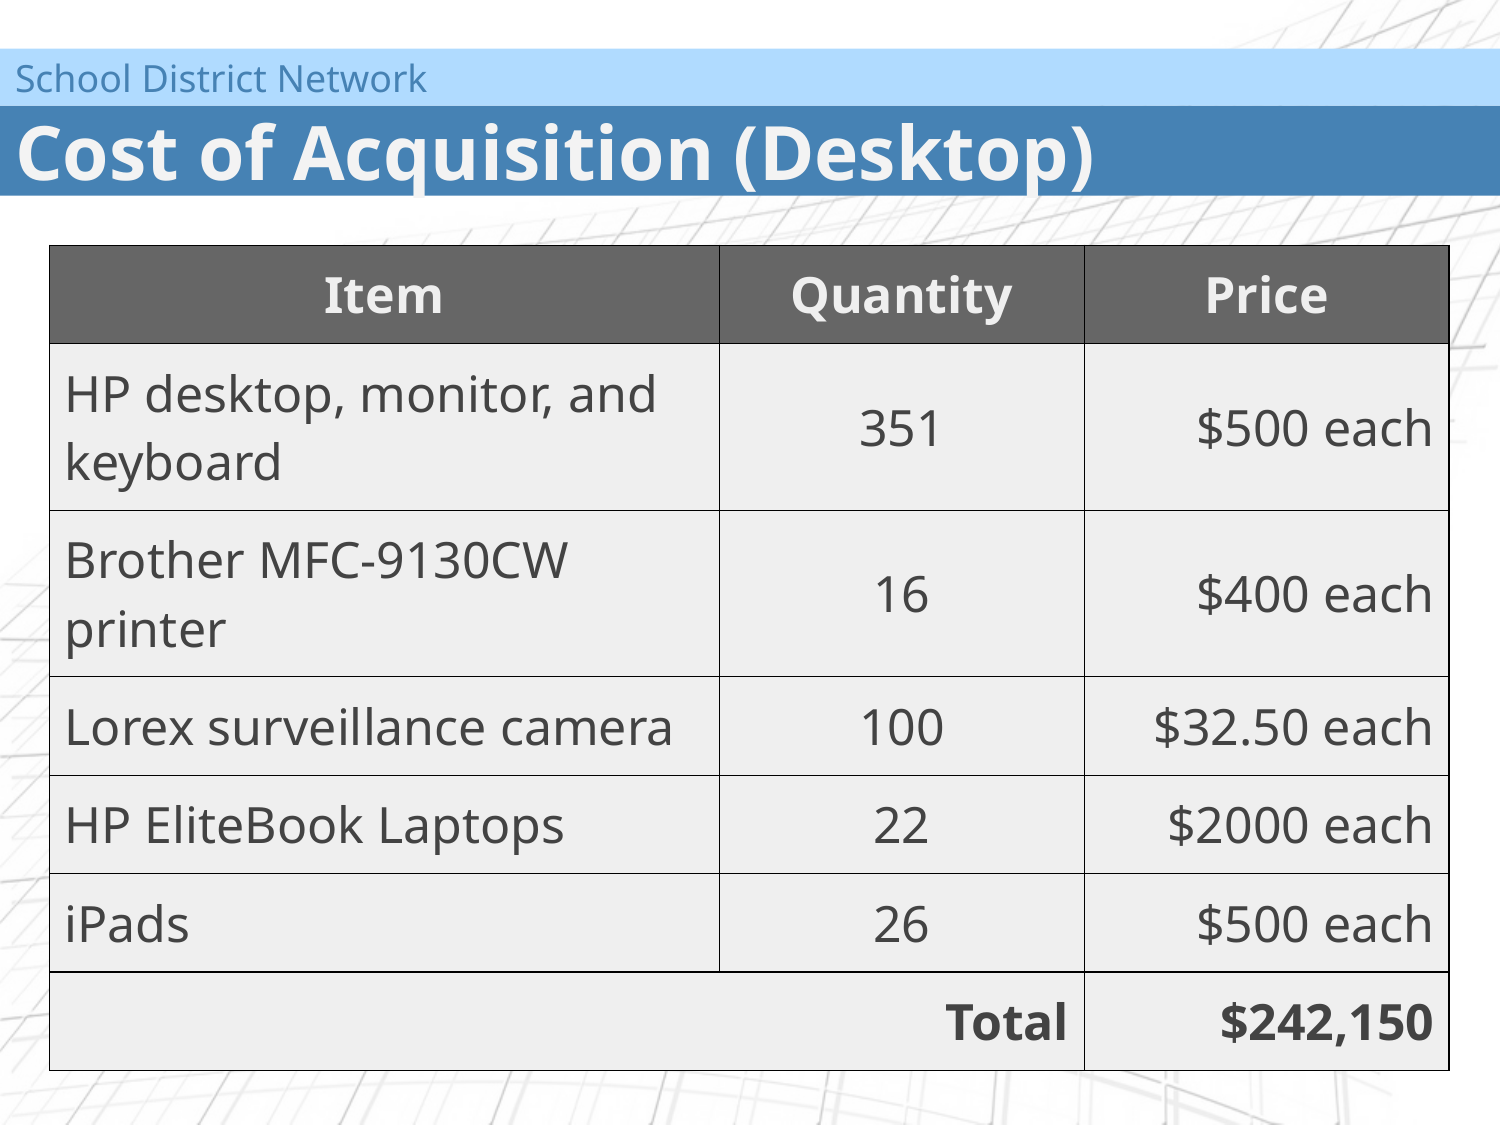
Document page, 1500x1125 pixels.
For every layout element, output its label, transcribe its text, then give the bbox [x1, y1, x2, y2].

table_cell $32.50 each [1085, 677, 1448, 775]
table_cell HP EliteBook Laptops [50, 776, 719, 873]
table_header Item [50, 246, 719, 343]
table_cell Lorex surveillance camera [50, 677, 719, 775]
table_cell $2000 each [1085, 776, 1448, 873]
title Cost of Acquisition (Desktop) [0, 106, 1500, 196]
table_cell $242,150 [1085, 973, 1448, 1070]
table_header Quantity [720, 246, 1084, 343]
table_cell 100 [720, 677, 1084, 775]
table_cell HP desktop, monitor, and keyboard [50, 344, 719, 510]
table_cell $500 each [1085, 344, 1448, 510]
table_cell 26 [720, 874, 1084, 971]
table_cell Brother MFC-9130CW printer [50, 511, 719, 676]
table_header Price [1085, 246, 1448, 343]
table_cell $500 each [1085, 874, 1448, 971]
table_cell 351 [720, 344, 1084, 510]
table_cell 16 [720, 511, 1084, 676]
table_cell iPads [50, 874, 719, 971]
text_box [0, 196, 1500, 1125]
text_box [0, 0, 1500, 48]
table_cell $400 each [1085, 511, 1448, 676]
title School District Network [0, 48, 1500, 106]
table_cell 22 [720, 776, 1084, 873]
table_cell Total [50, 973, 1084, 1070]
